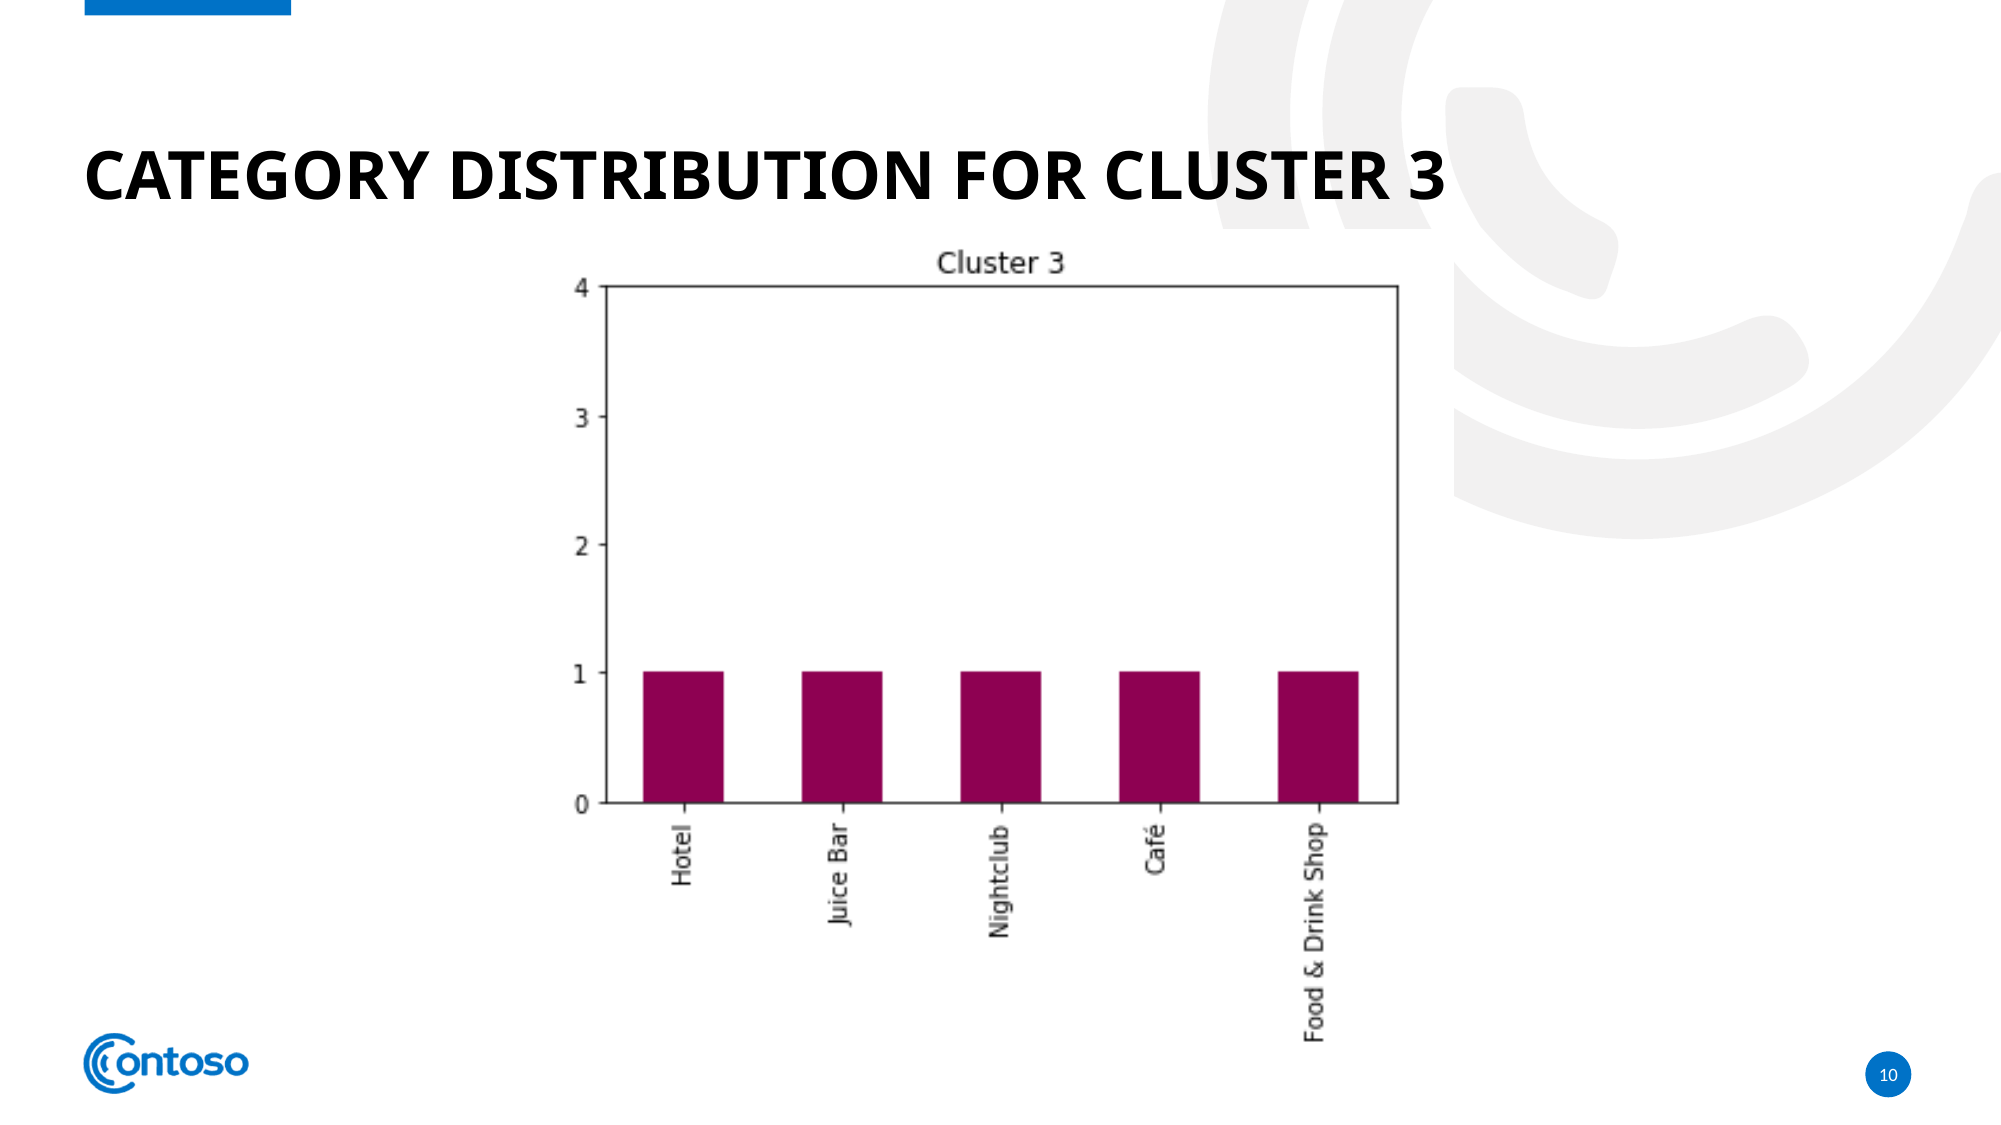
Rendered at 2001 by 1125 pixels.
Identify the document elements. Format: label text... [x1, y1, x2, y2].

slide_number 10 [1864, 1059, 1913, 1090]
picture [77, 1027, 254, 1095]
title Category distribution for Cluster 3 [83, 63, 1913, 215]
picture [542, 229, 1454, 1075]
